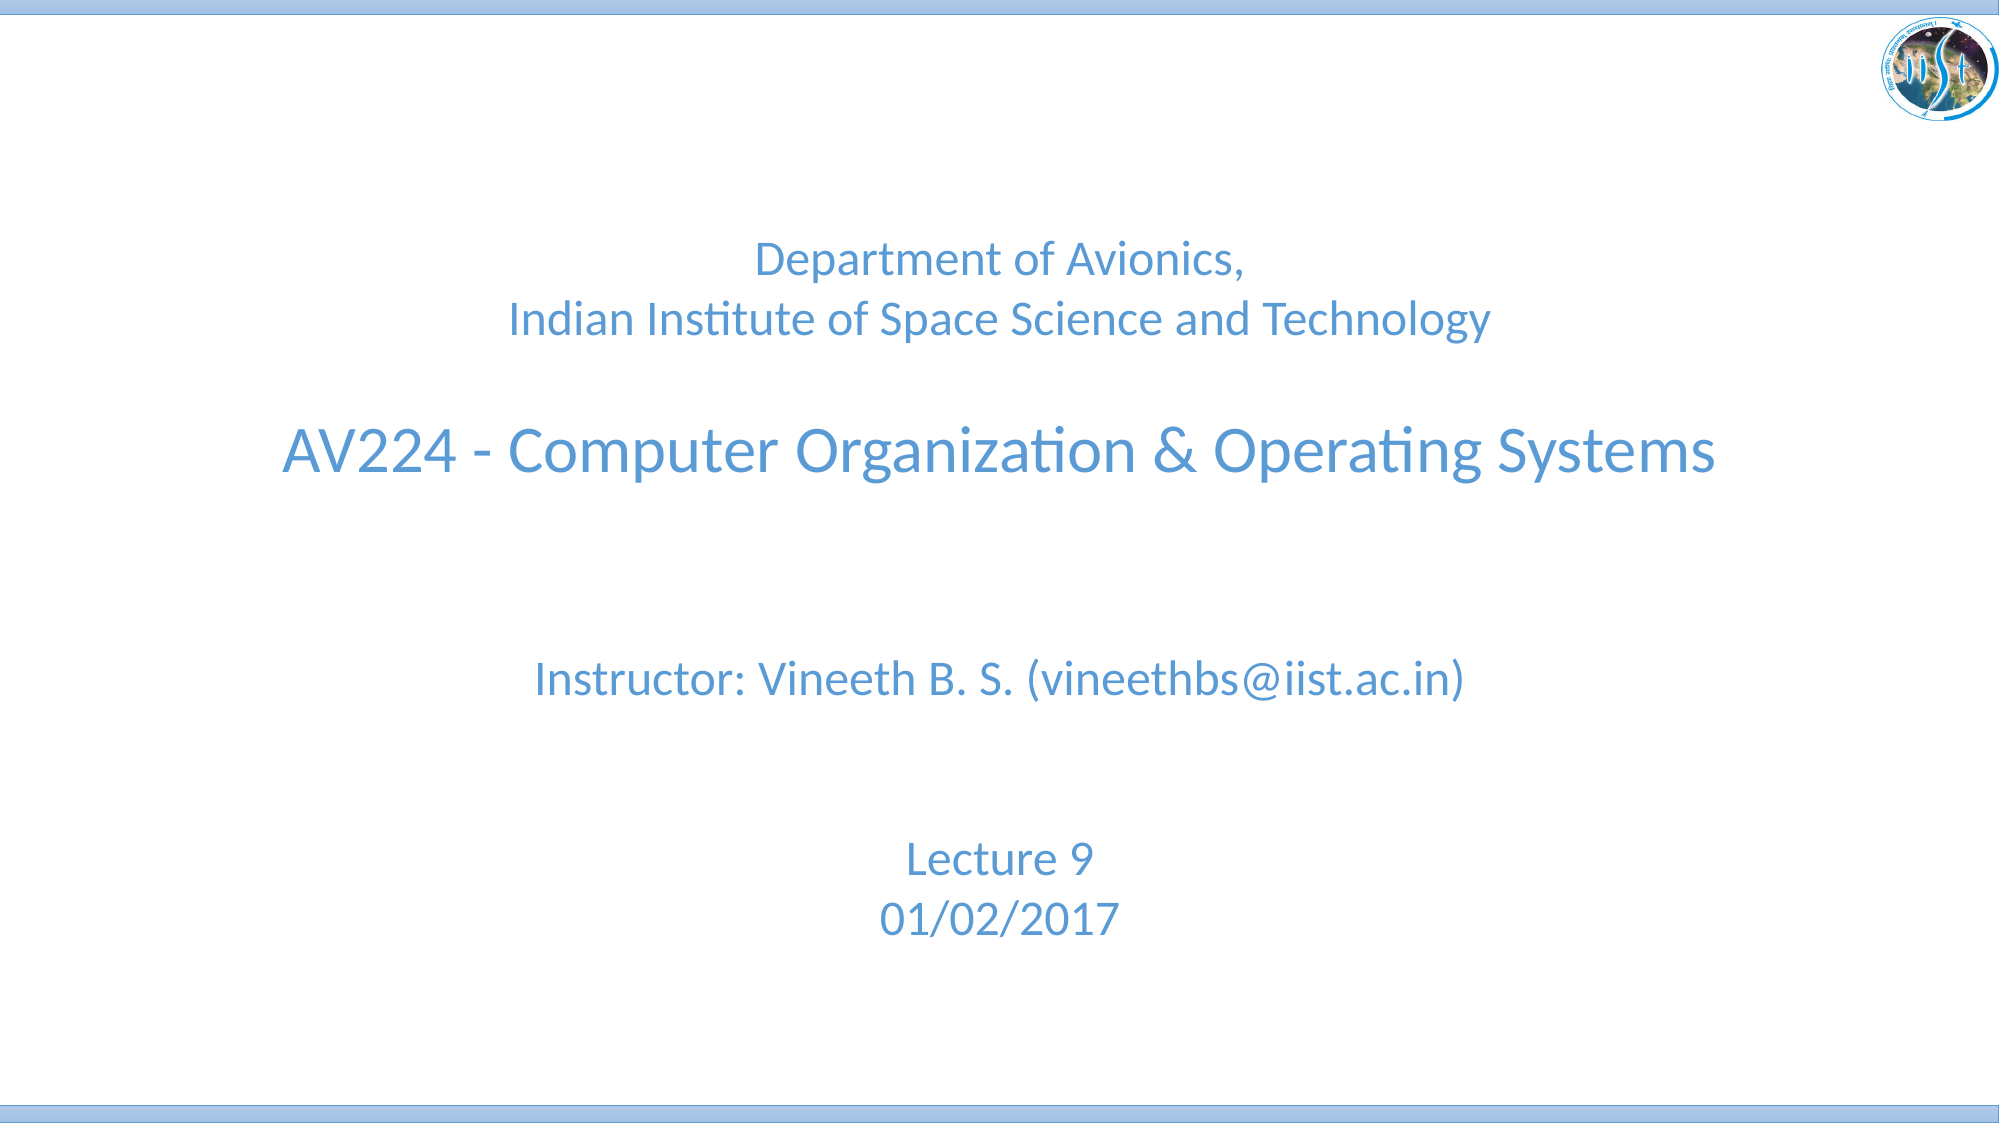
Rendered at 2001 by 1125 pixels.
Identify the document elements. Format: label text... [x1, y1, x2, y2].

picture [1881, 17, 1999, 121]
picture [1954, 79, 1999, 121]
text_box [0, 0, 1999, 15]
text_box Department of Avionics, Indian Institute of Space Science and Technology AV224 - Computer Organization & Operating Systems Instructor: Vineeth B. S. (vineethbs@iist.ac.in) Lecture 9 01/02/2017 [185, 218, 1815, 953]
text_box [0, 1105, 1999, 1123]
